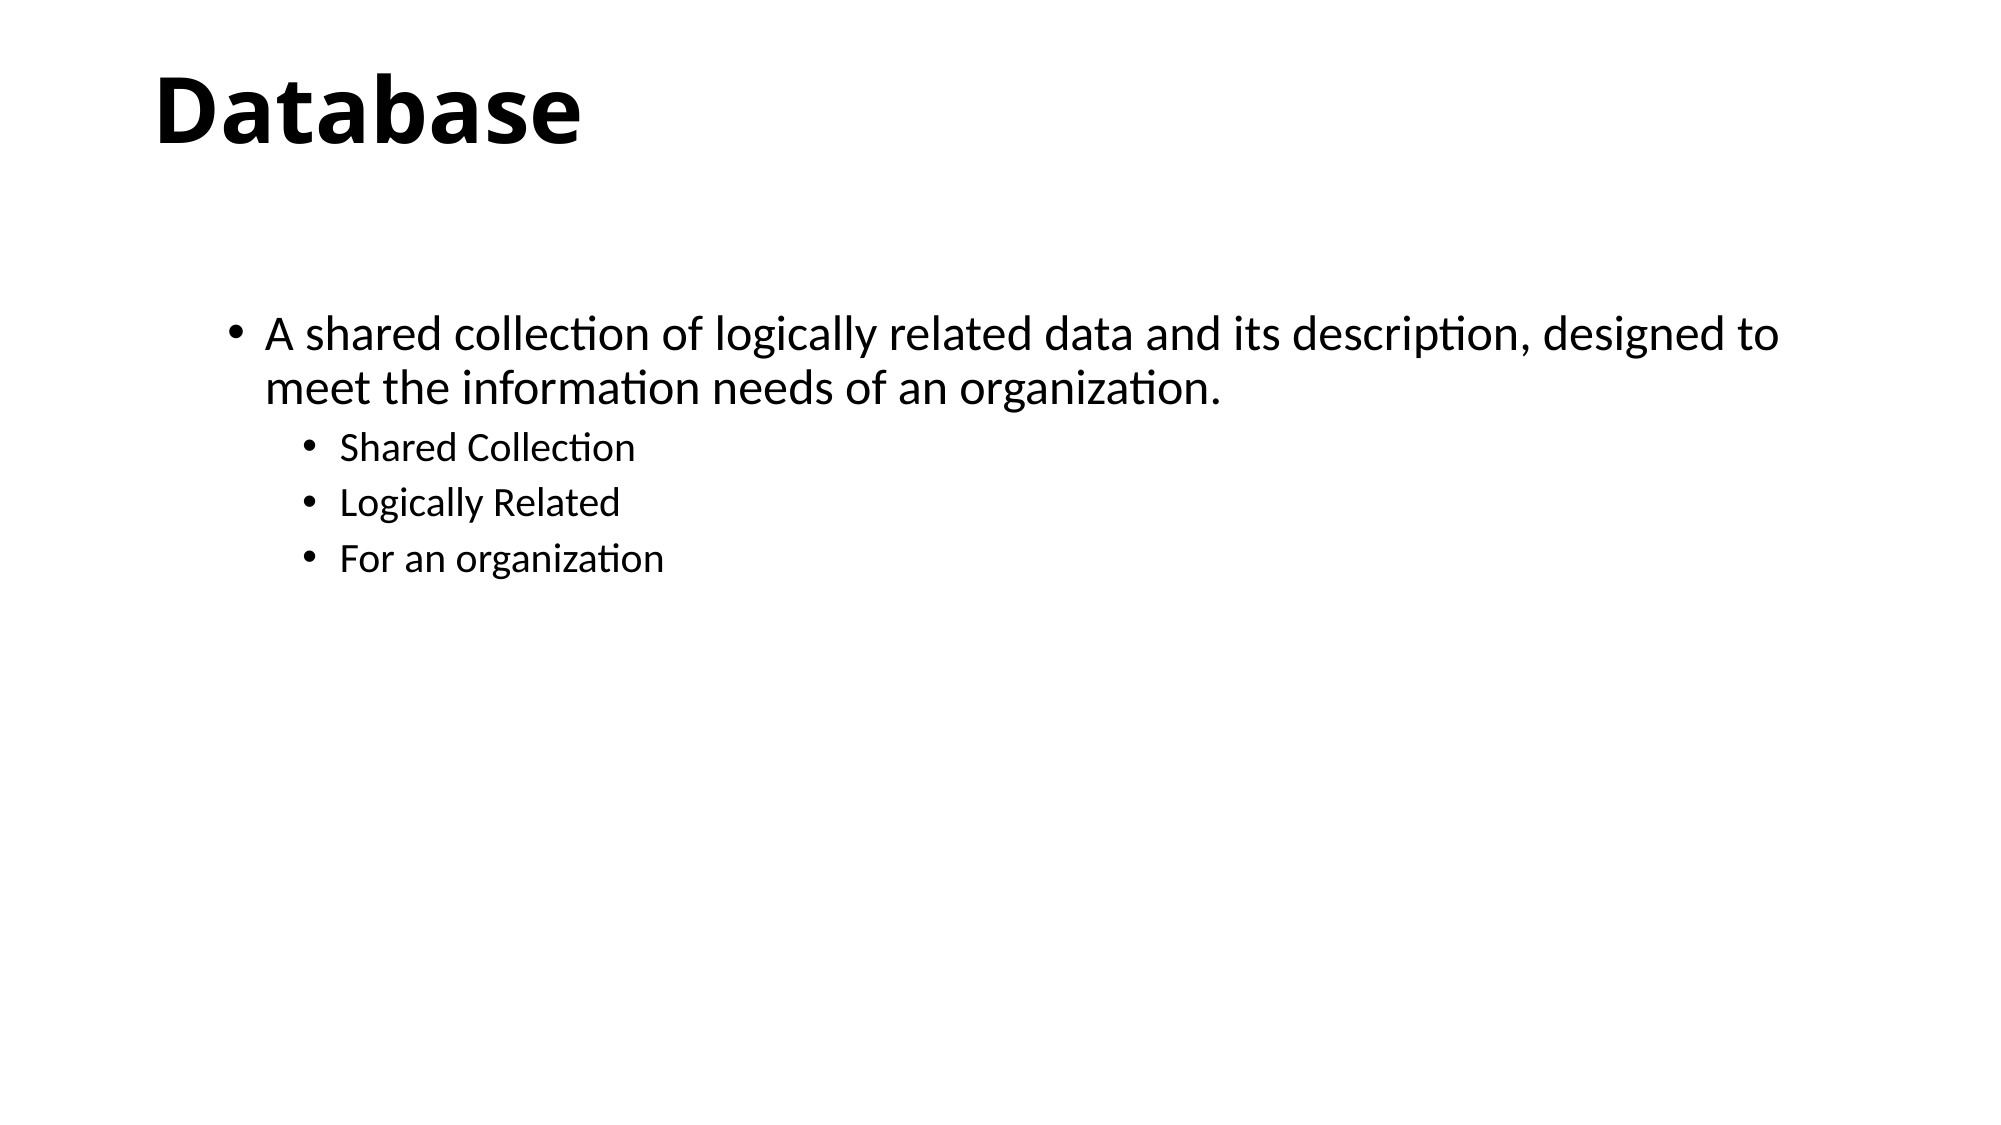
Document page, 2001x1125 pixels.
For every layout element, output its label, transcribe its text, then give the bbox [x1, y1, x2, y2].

title Database [137, 59, 1863, 278]
list A shared collection of logically related data and its description, designed to meet the information needs of an organization. Shared Collection Logically Related For an organization [137, 299, 1863, 1014]
